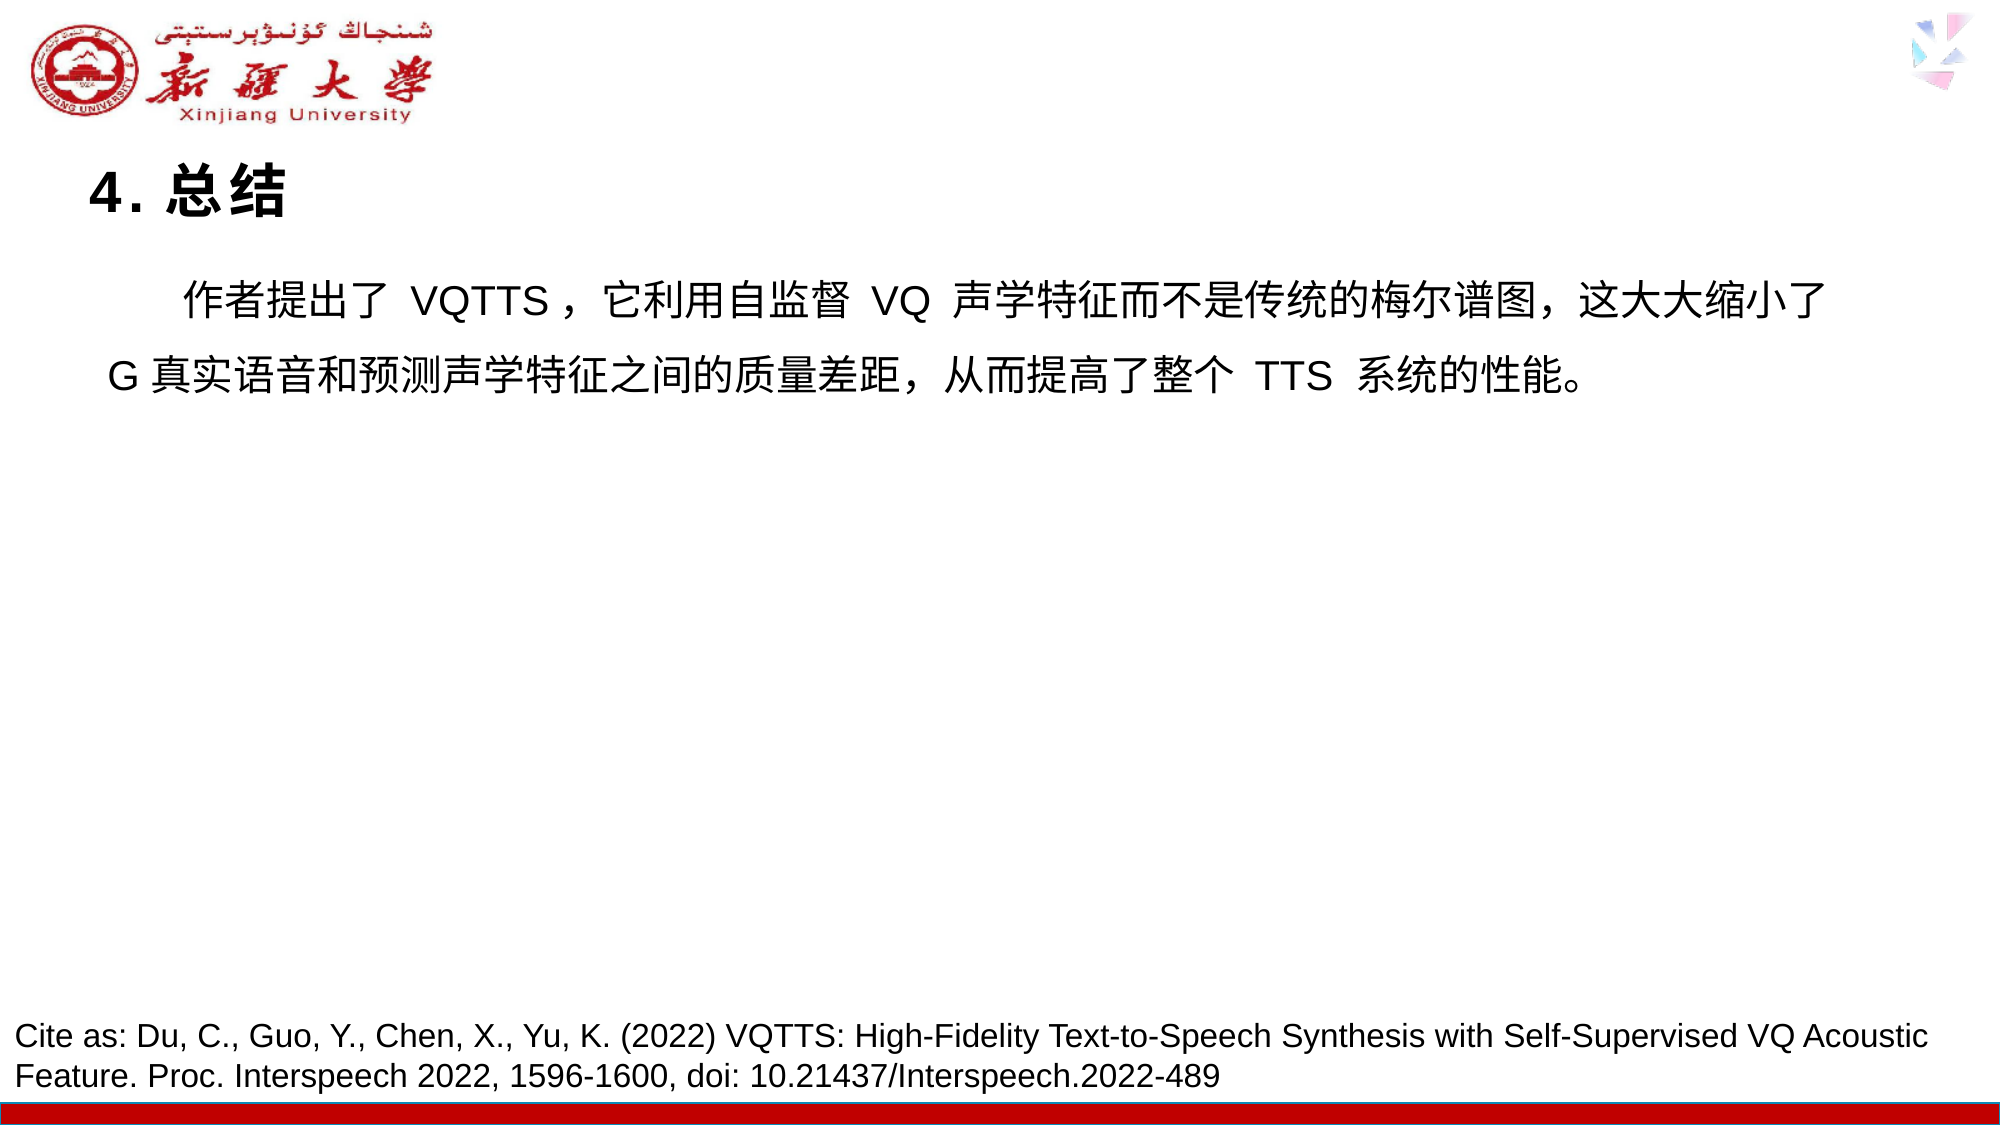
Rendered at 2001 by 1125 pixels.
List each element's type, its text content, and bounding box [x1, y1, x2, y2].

text_box 作者提出了 VQTTS，它利用自监督 VQ 声学特征而不是传统的梅尔谱图，这大大缩小了 G真实语音和预测声学特征之间的质量差距，从而提高了整个 TTS 系统的性能。 [92, 241, 1863, 477]
text_box 4.总结 [74, 130, 1875, 247]
picture [0, 0, 482, 143]
picture [1881, 0, 2000, 101]
text_box [0, 1102, 2000, 1125]
text_box Cite as: Du, C., Guo, Y., Chen, X., Yu, K. (2022) VQTTS: High-Fidelity Text-to-Speech Synthesis with Self-Supervised VQ Acoustic Feature. Proc. Interspeech 2022, 1596-1600, doi: 10.21437/Interspeech.2022-489 [0, 1007, 2000, 1102]
